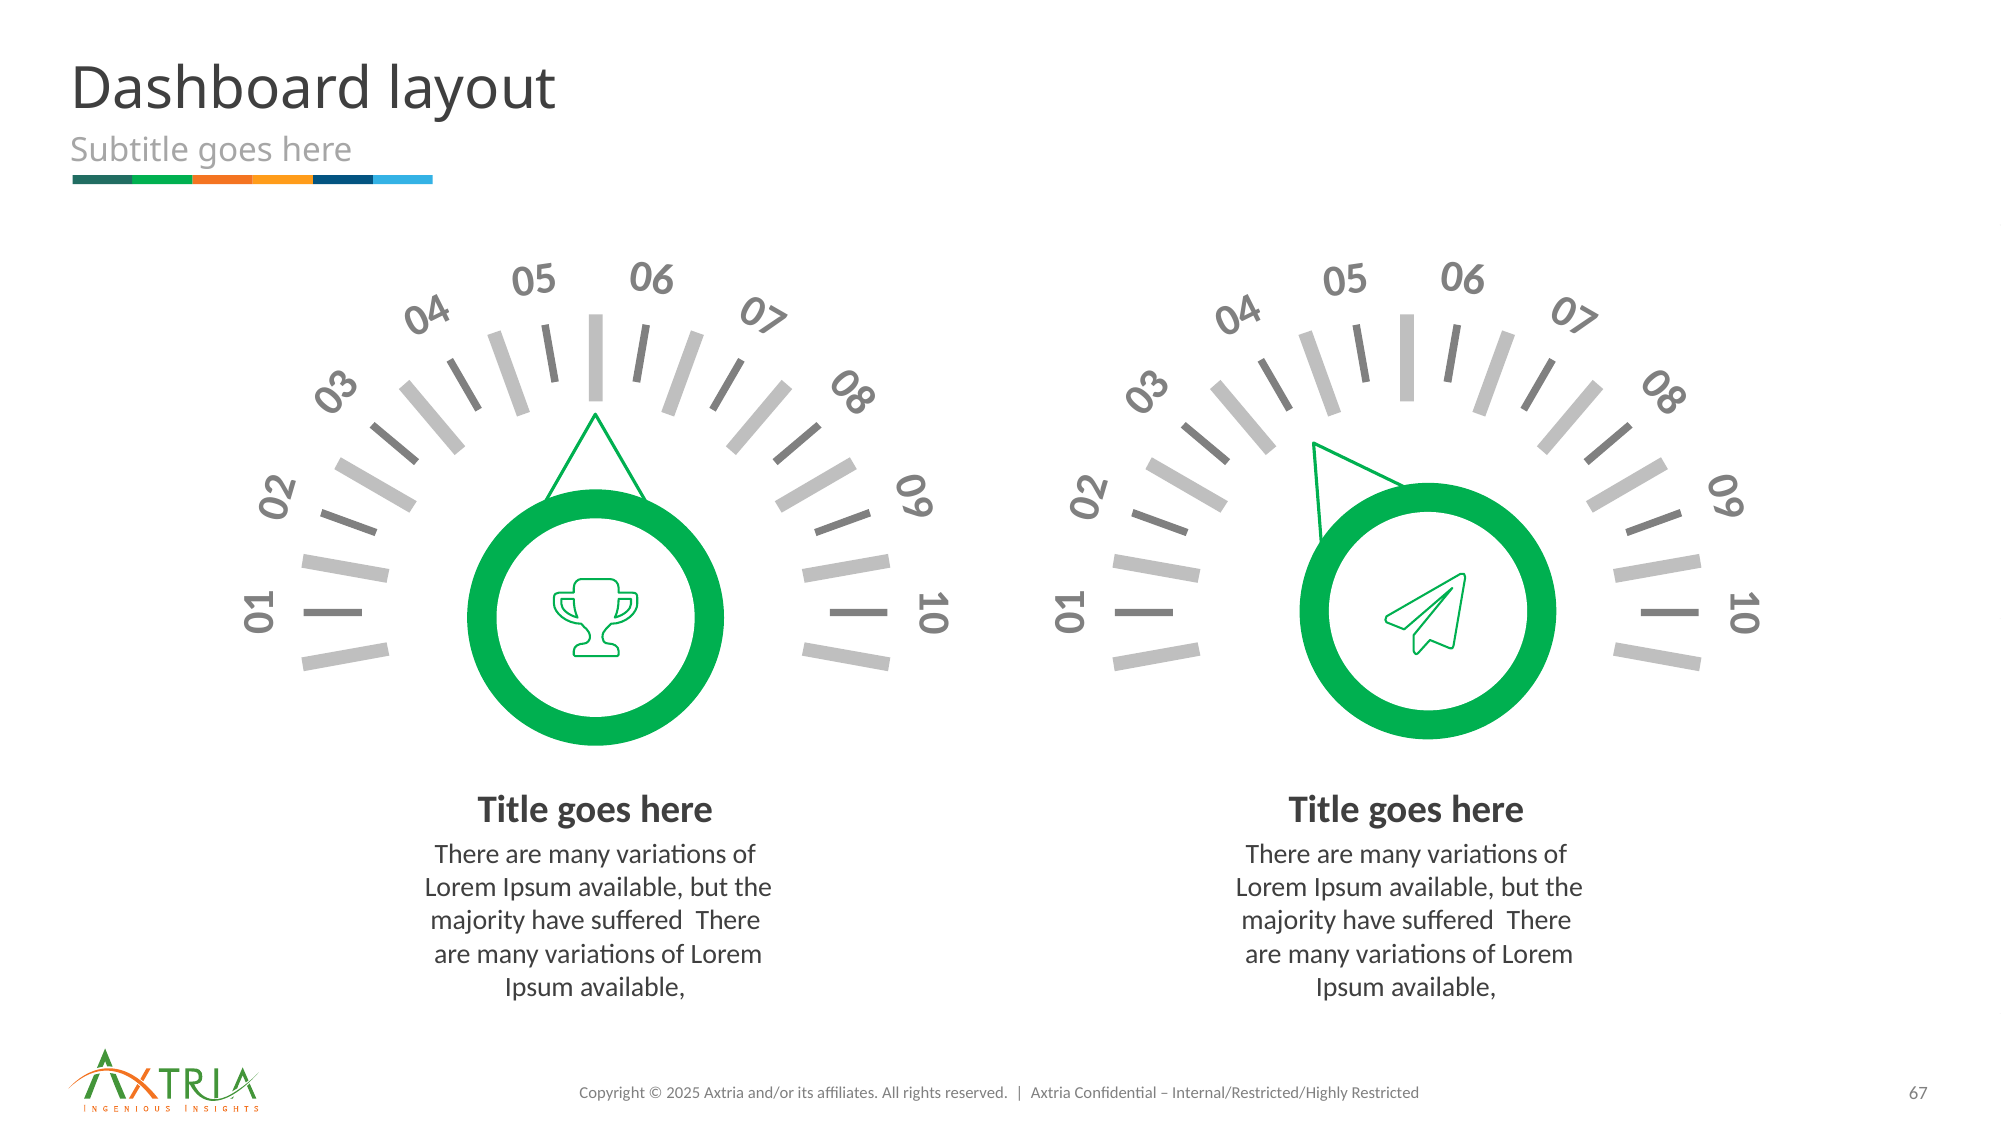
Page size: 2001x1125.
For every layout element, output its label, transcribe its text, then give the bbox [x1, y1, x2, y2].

text_box Title goes here There are many variations of Lorem Ipsum available, but the majority have suffered There are many variations of Lorem Ipsum available, [379, 775, 812, 1010]
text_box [467, 414, 724, 746]
title Dashboard layout [70, 0, 1900, 127]
text_box Title goes here There are many variations of Lorem Ipsum available, but the majority have suffered There are many variations of Lorem Ipsum available, [1190, 775, 1623, 1010]
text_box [1536, 650, 1702, 672]
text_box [1278, 414, 1536, 746]
subtitle Subtitle goes here [70, 127, 1903, 175]
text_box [1032, 240, 1783, 650]
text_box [301, 650, 467, 672]
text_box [221, 240, 972, 650]
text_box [724, 650, 891, 672]
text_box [1112, 650, 1278, 672]
